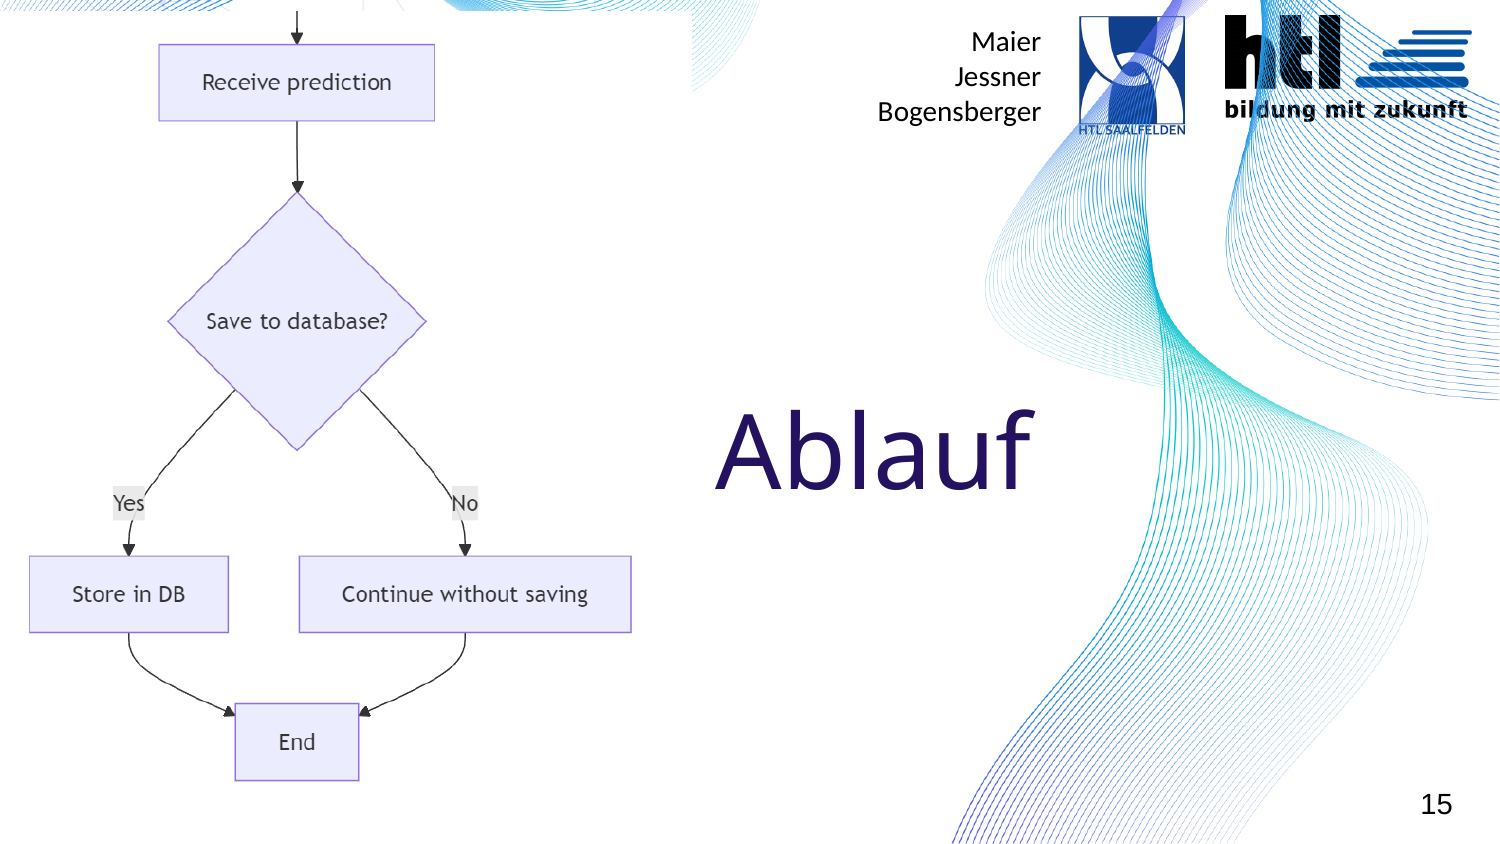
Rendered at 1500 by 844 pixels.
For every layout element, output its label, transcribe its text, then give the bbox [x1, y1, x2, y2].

picture [941, 526, 1500, 844]
picture [941, 0, 1500, 203]
title Ablauf [700, 203, 1500, 526]
picture [0, 0, 776, 811]
